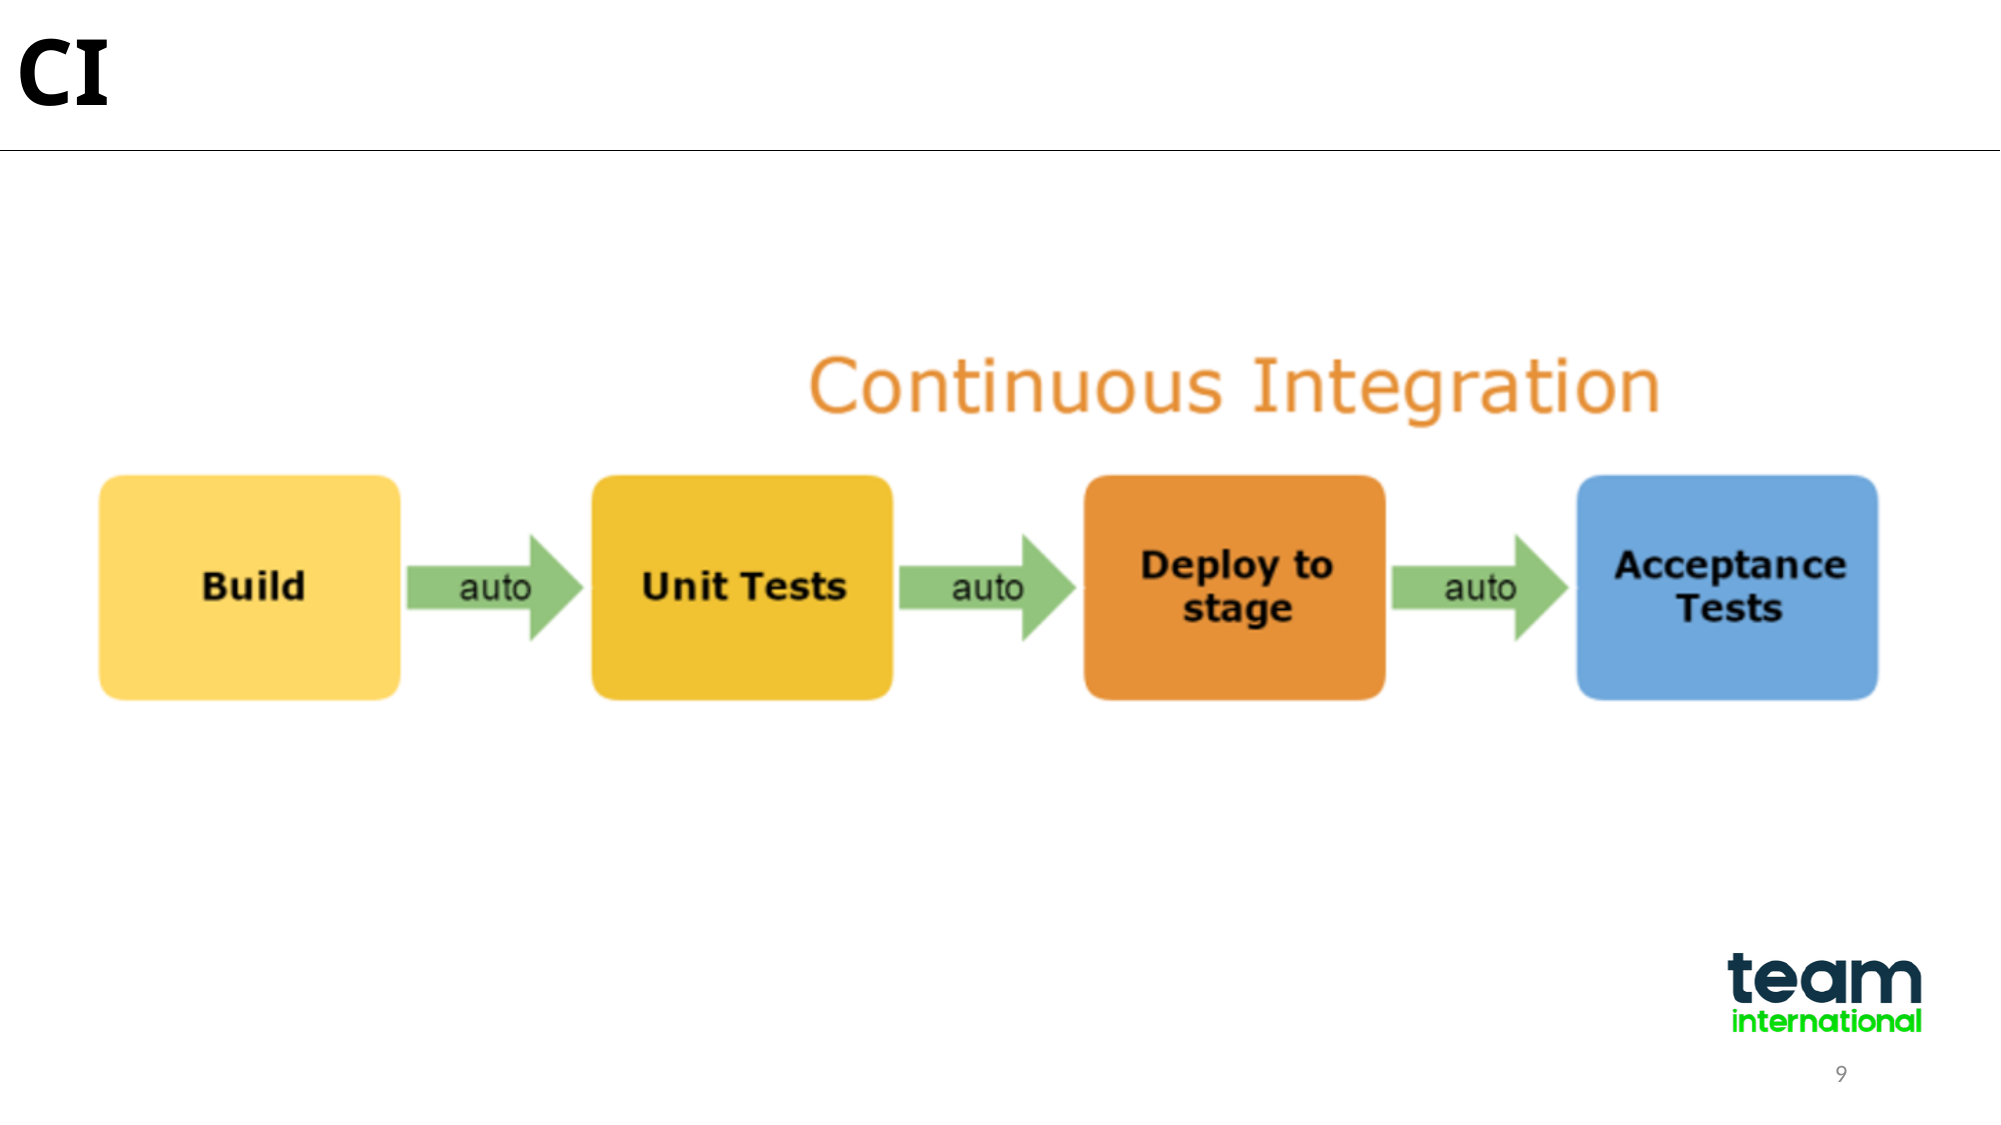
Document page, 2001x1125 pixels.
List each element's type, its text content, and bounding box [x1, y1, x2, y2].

slide_number 9 [1412, 1042, 1863, 1103]
title CI [0, 0, 2000, 150]
picture [69, 332, 1925, 760]
picture [1716, 944, 1933, 1050]
